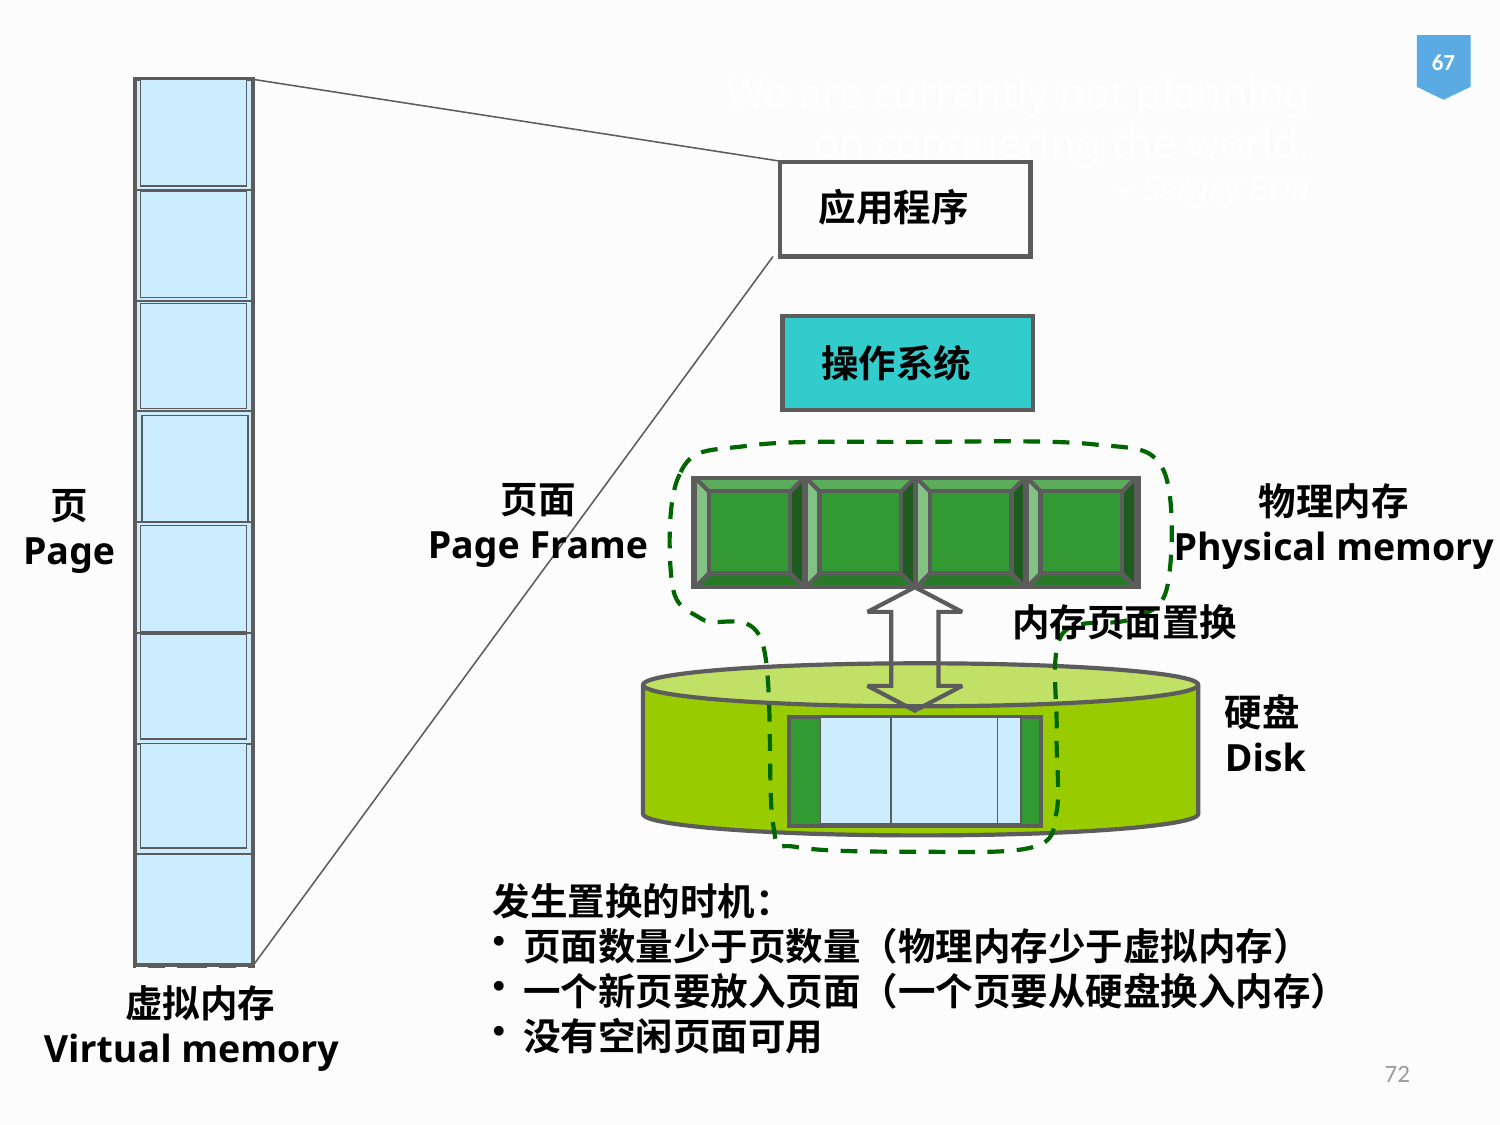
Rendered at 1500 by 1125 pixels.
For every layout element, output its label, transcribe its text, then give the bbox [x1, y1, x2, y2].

table_cell [137, 191, 251, 300]
text_box [1053, 666, 1199, 833]
text_box 67 [1414, 33, 1473, 102]
text_box 物理内存 Physical memory [1164, 470, 1500, 576]
table_cell [137, 634, 251, 743]
table_cell [137, 302, 251, 410]
text_box 应用程序 [803, 176, 1076, 237]
text_box [140, 303, 247, 409]
text_box [140, 743, 247, 849]
text_box 发生置换的时机： 页面数量少于页数量（物理内存少于虚拟内存） 一个新页要放入页面（一个页要从硬盘换入内存） 没有空闲页面可用 [477, 870, 1470, 1066]
table_cell [137, 745, 251, 853]
slide_number 72 [1074, 1042, 1425, 1103]
text_box [140, 79, 247, 186]
table_header [137, 81, 251, 189]
text_box [141, 415, 248, 522]
text_box [779, 161, 1031, 257]
text_box 内存页面置换 [997, 591, 1352, 651]
text_box 硬盘 Disk [1209, 681, 1388, 787]
text_box [671, 441, 1172, 853]
table_cell [137, 855, 251, 963]
text_box 页面 Page Frame [381, 468, 696, 574]
text_box [643, 666, 774, 833]
text_box [140, 190, 247, 298]
text_box [998, 717, 1021, 824]
table_cell [137, 412, 251, 521]
table_cell [182, 523, 251, 632]
title We are currently not planning on conquering the world. – Sergey Brin [650, 43, 1325, 231]
text_box [867, 587, 963, 711]
text_box [140, 634, 247, 740]
text_box [782, 315, 1034, 411]
text_box [820, 717, 891, 824]
text_box 操作系统 [806, 332, 1079, 393]
text_box 页 Page [0, 474, 182, 580]
text_box [140, 525, 247, 632]
text_box [891, 717, 998, 824]
text_box 虚拟内存 Virtual memory [29, 973, 372, 1078]
